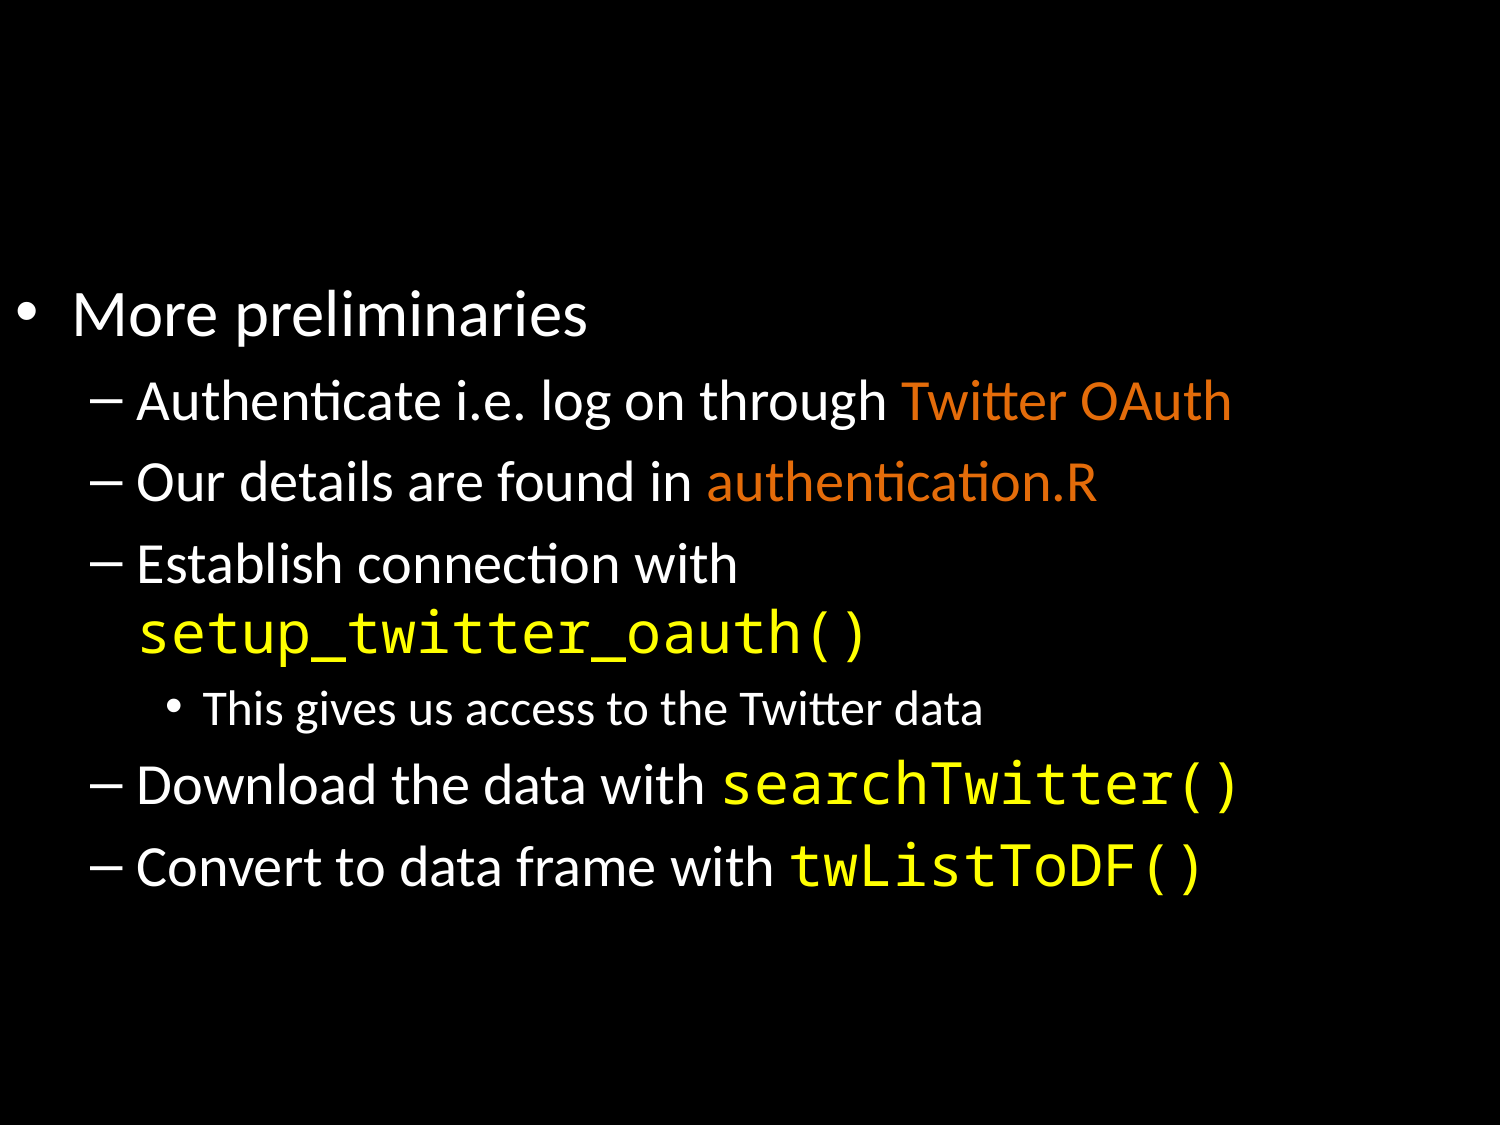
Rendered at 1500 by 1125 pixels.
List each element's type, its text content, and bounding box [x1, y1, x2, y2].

list More preliminaries Authenticate i.e. log on through Twitter OAuth Our details are found in authentication.R Establish connection with setup_twitter_oauth() This gives us access to the Twitter data Download the data with searchTwitter() Convert to data frame with twListToDF() [0, 262, 1471, 1005]
